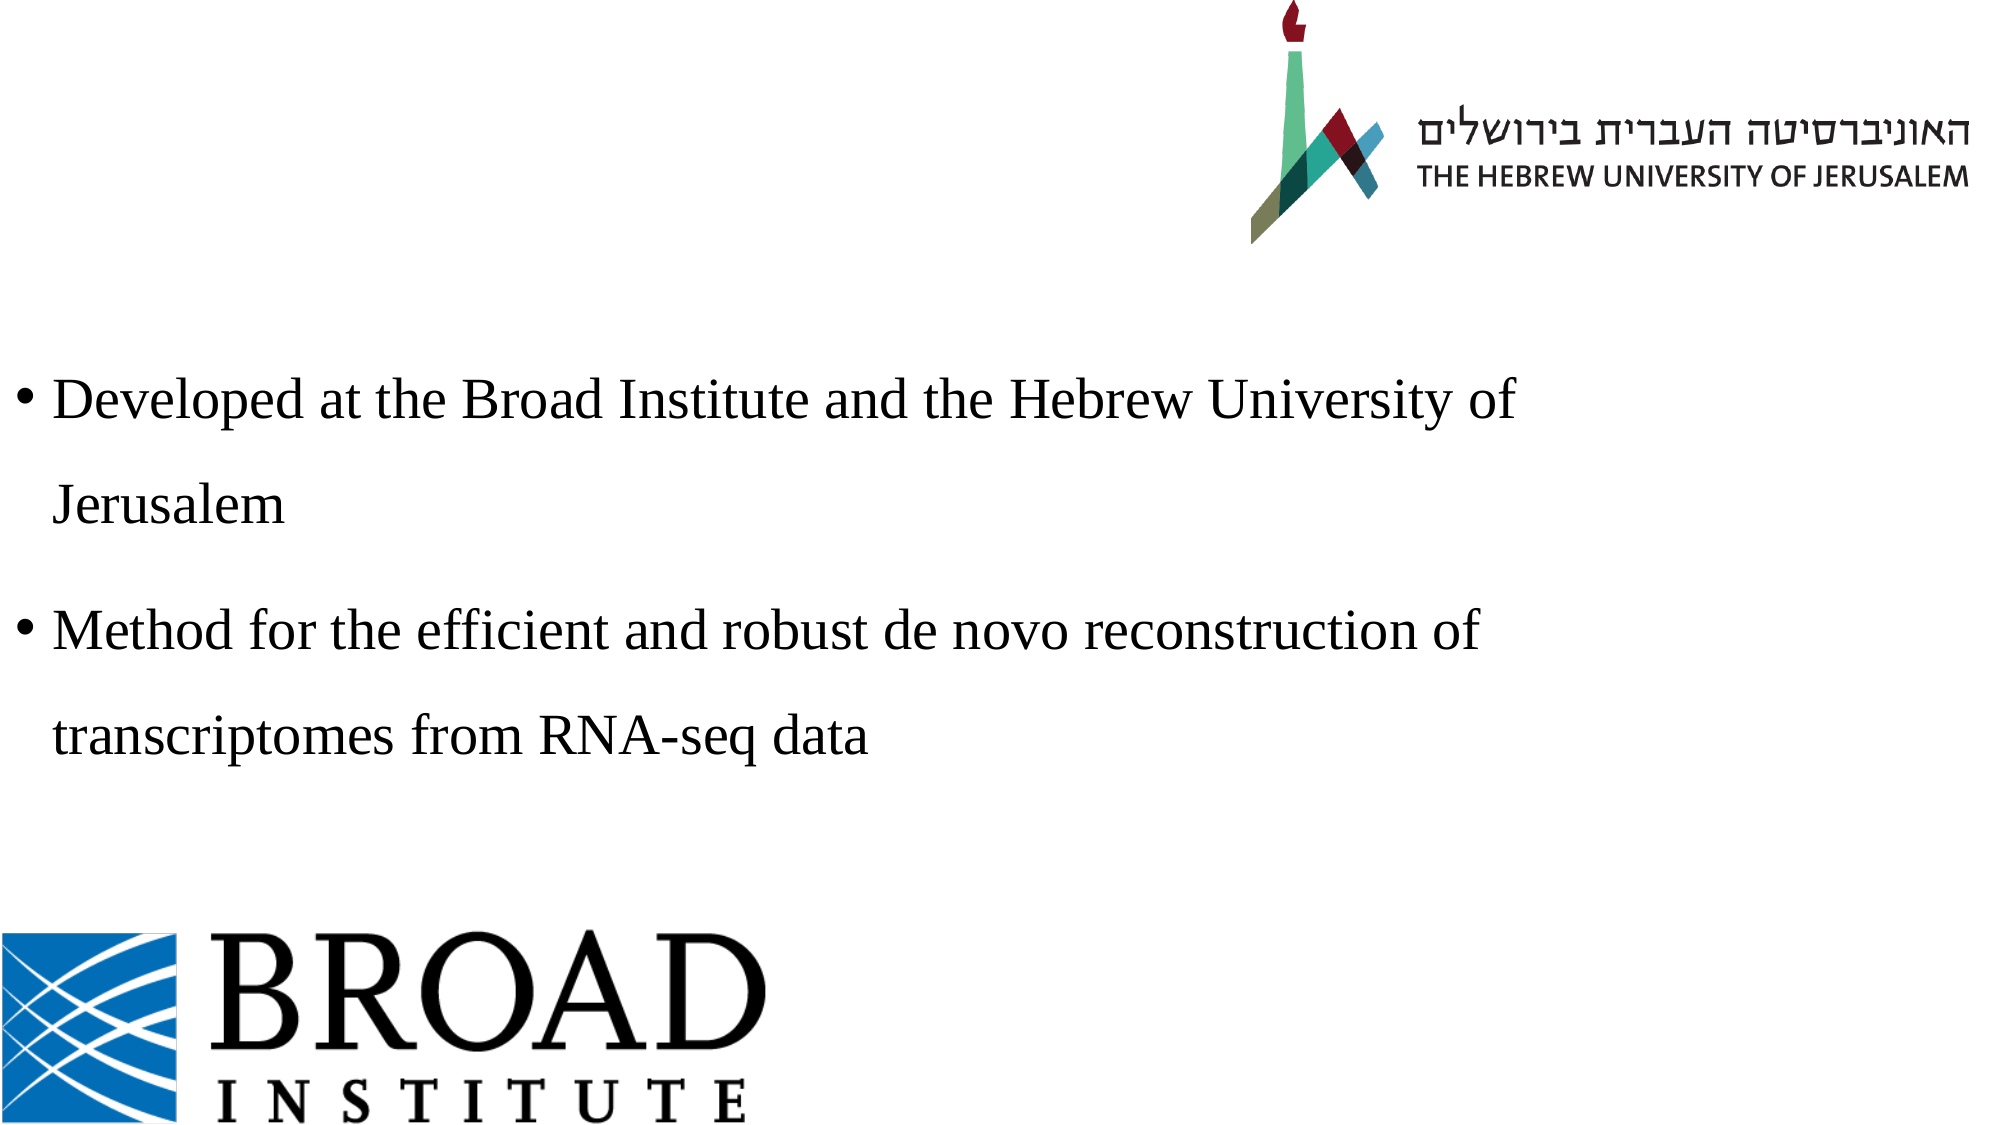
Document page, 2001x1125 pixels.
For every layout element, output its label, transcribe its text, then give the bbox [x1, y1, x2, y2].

picture [1251, 0, 1969, 244]
list Developed at the Broad Institute and the Hebrew University of Jerusalem Method for the efficient and robust de novo reconstruction of transcriptomes from RNA-seq data [0, 318, 1725, 781]
picture [0, 927, 768, 1125]
